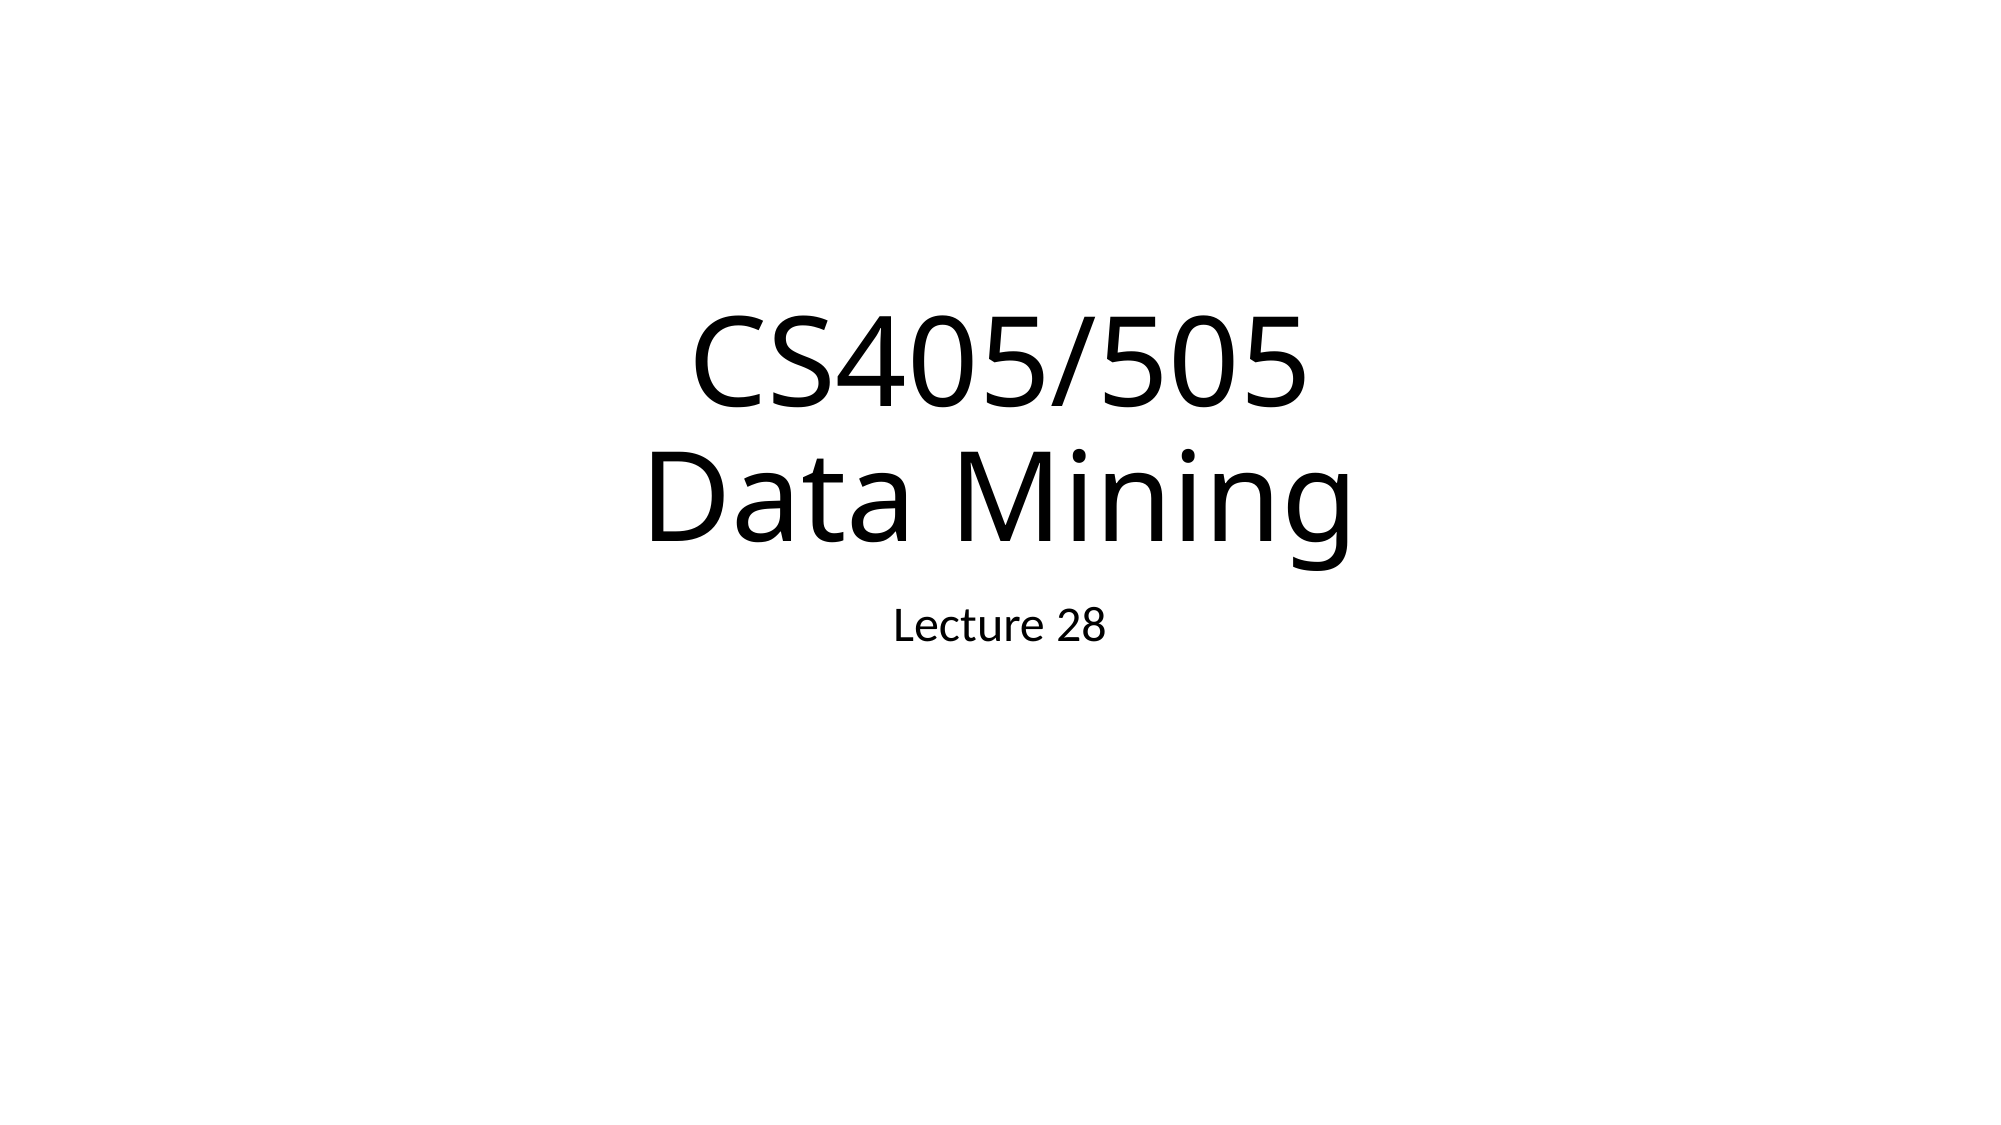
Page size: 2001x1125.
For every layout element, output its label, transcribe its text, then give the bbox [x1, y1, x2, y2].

subtitle Lecture 28 [249, 590, 1750, 863]
title CS405/505 Data Mining [249, 184, 1750, 576]
